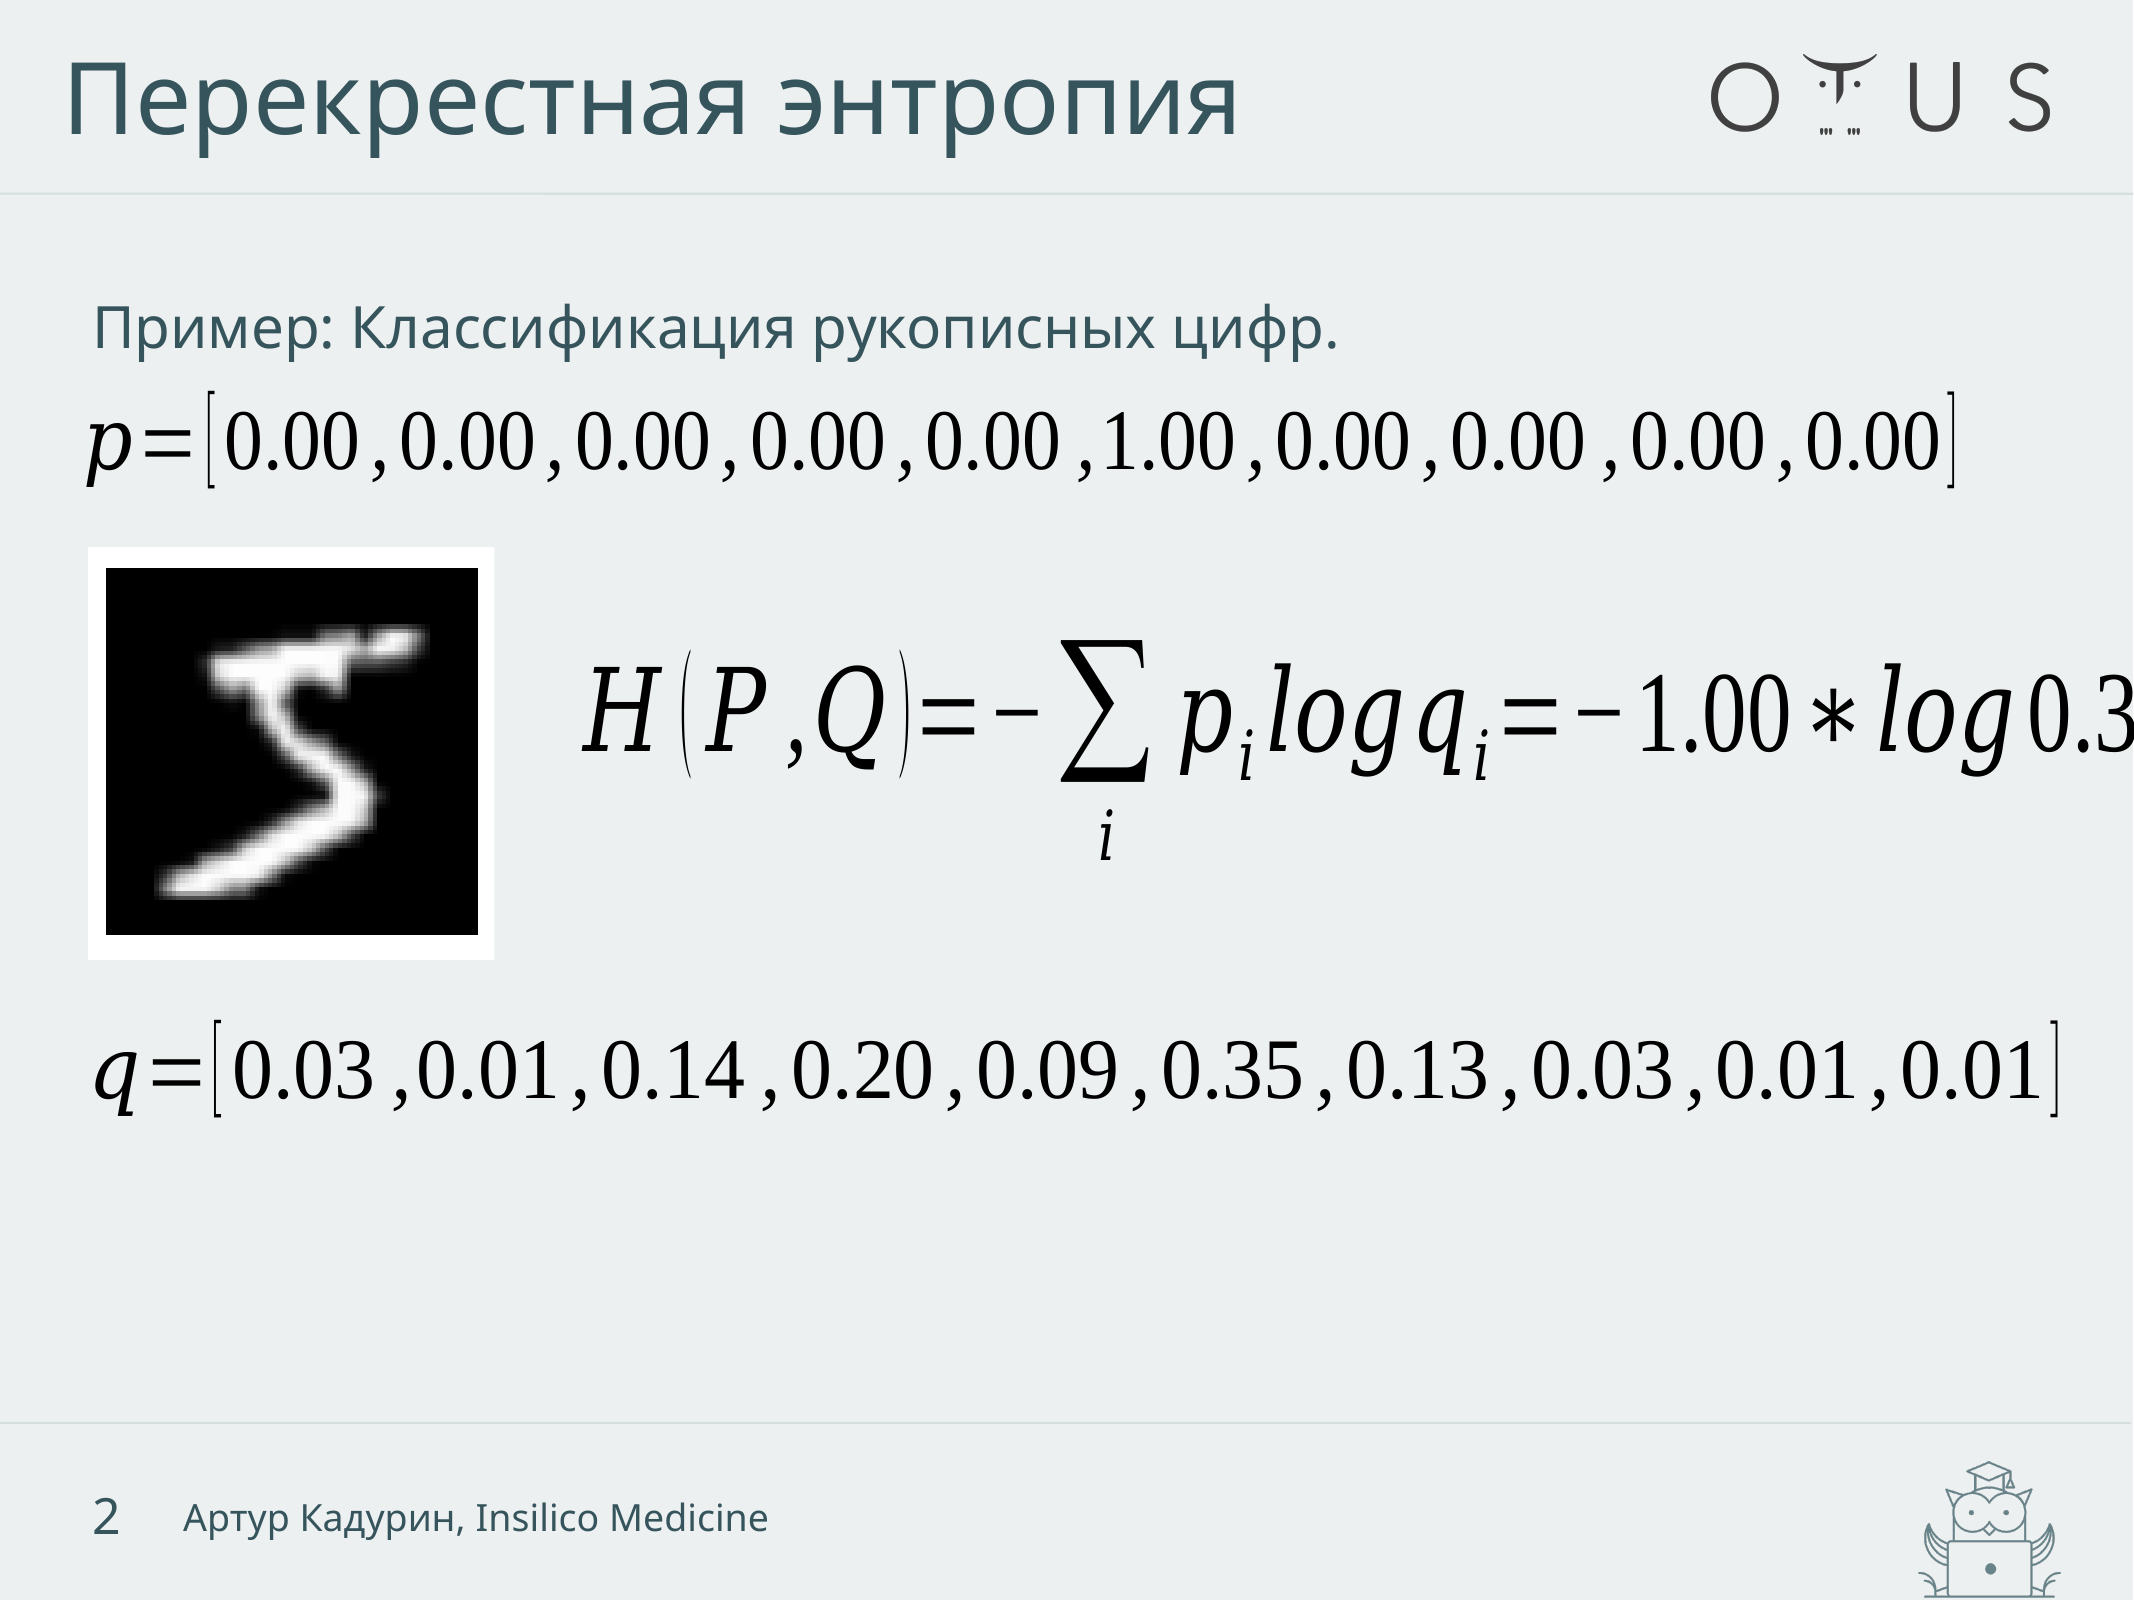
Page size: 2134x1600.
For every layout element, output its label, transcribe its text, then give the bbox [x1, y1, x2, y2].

text_box 2 [83, 1476, 143, 1553]
text_box Пример: Классификация рукописных цифр. [83, 246, 2055, 369]
text_box Артур Кадурин, Insilico Medicine [174, 1485, 778, 1548]
picture [1711, 54, 2050, 135]
picture [88, 547, 495, 960]
picture [1918, 1461, 2061, 1598]
text_box Перекрестная энтропия [54, 26, 1252, 163]
